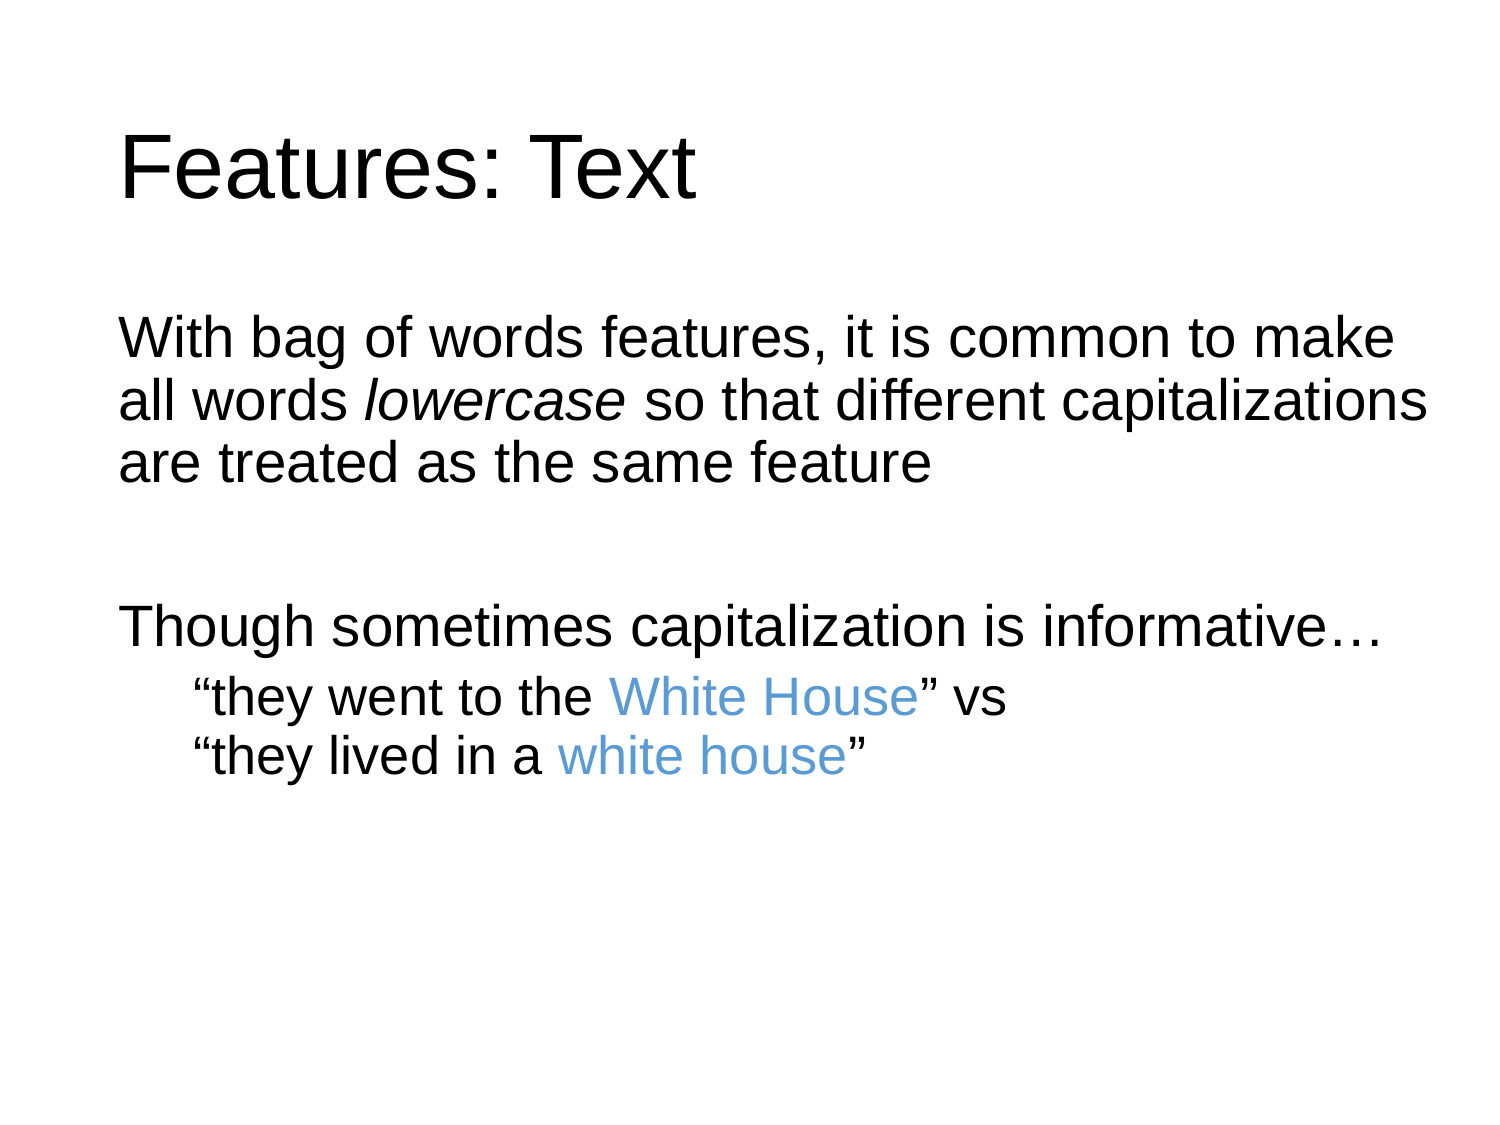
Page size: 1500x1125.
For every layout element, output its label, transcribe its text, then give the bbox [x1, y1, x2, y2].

list With bag of words features, it is common to make all words lowercase so that different capitalizations are treated as the same feature Though sometimes capitalization is informative… “they went to the White House” vs “they lived in a white house” [103, 299, 1473, 1041]
title Features: Text [103, 59, 1397, 278]
